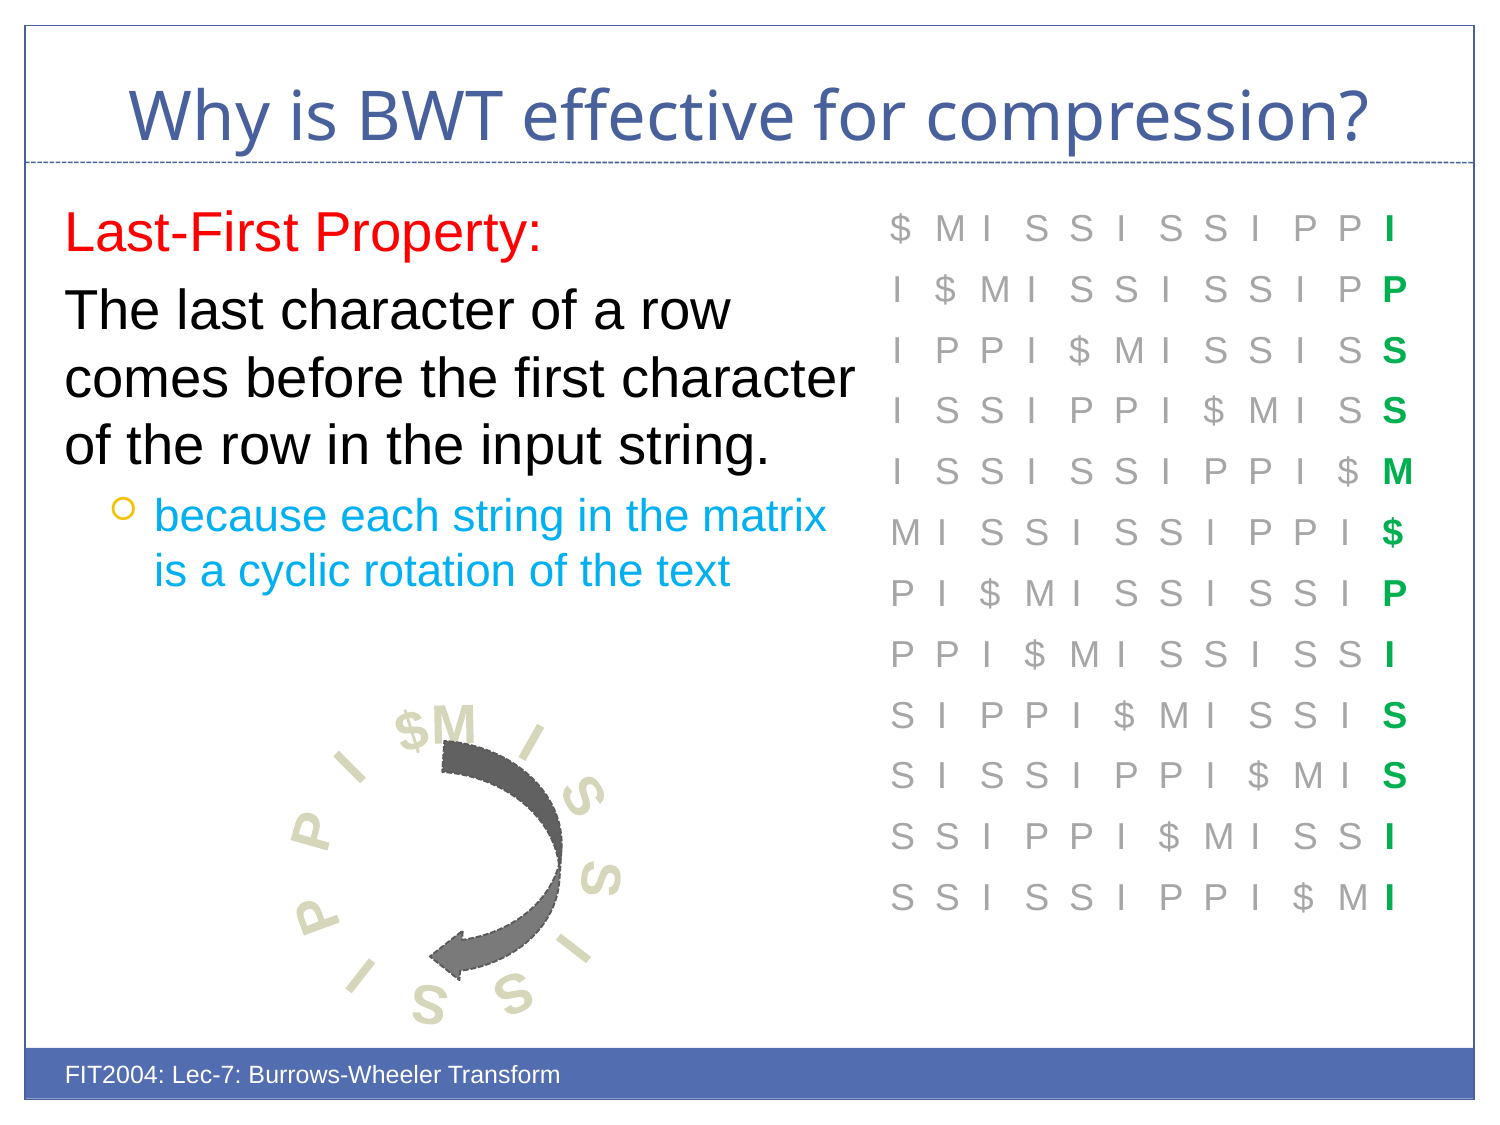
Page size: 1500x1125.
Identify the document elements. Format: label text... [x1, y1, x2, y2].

table_cell I [965, 808, 1009, 869]
table_cell S [920, 808, 965, 869]
table_cell $ [920, 261, 965, 322]
table_cell M [1278, 747, 1323, 808]
table_cell S [1233, 261, 1278, 322]
table_cell I [920, 687, 965, 747]
table_cell S [1367, 687, 1412, 747]
table_cell I [1233, 626, 1278, 687]
table_cell M [1099, 322, 1144, 383]
table_cell P [875, 626, 920, 687]
table_cell P [1278, 504, 1323, 565]
table_cell S [920, 383, 965, 443]
table_cell M [965, 261, 1009, 322]
table_cell S [1323, 383, 1367, 443]
table_cell P [1009, 687, 1054, 747]
table_cell S [1099, 443, 1144, 504]
table_header M [920, 200, 965, 261]
table_cell P [965, 687, 1009, 747]
table_cell I [1144, 383, 1188, 443]
table_cell P [1054, 383, 1099, 443]
table_cell P [965, 322, 1009, 383]
table_cell I [1144, 322, 1188, 383]
table_cell I [1188, 747, 1233, 808]
table_cell $ [1188, 383, 1233, 443]
table_cell P [1188, 443, 1233, 504]
table_cell S [965, 504, 1009, 565]
table_cell S [1099, 504, 1144, 565]
table_cell I [1278, 443, 1323, 504]
table_cell I [1323, 565, 1367, 626]
table_cell I [1233, 808, 1278, 869]
table_cell S [1054, 261, 1099, 322]
text_box [485, 748, 562, 834]
table_cell $ [1278, 869, 1323, 930]
table_header S [1009, 200, 1054, 261]
text_box [428, 782, 563, 982]
table_header S [1054, 200, 1099, 261]
table_header I [965, 200, 1009, 261]
title Why is BWT effective for compression? [49, 37, 1450, 162]
table_cell P [1099, 383, 1144, 443]
table_cell S [1233, 565, 1278, 626]
text_box [463, 742, 484, 750]
table_header P [1323, 200, 1367, 261]
table_cell S [920, 869, 965, 930]
table_cell I [920, 565, 965, 626]
table_cell S [1009, 747, 1054, 808]
table_cell I [1054, 565, 1099, 626]
table_cell $ [1054, 322, 1099, 383]
table_header S [1144, 200, 1188, 261]
table_cell I [1009, 322, 1054, 383]
table_cell I [1099, 869, 1144, 930]
table_cell $ [1009, 626, 1054, 687]
table_cell S [875, 687, 920, 747]
table_cell S [920, 443, 965, 504]
text_box [461, 773, 482, 781]
table_cell S [965, 443, 1009, 504]
table_cell S [1278, 687, 1323, 747]
table_cell I [1188, 565, 1233, 626]
table_cell M [1367, 443, 1412, 504]
table_cell P [1367, 565, 1412, 626]
table_cell S [1099, 261, 1144, 322]
table_cell I [1278, 261, 1323, 322]
table_cell S [1144, 565, 1188, 626]
table_cell S [1144, 504, 1188, 565]
table_cell $ [1323, 443, 1367, 504]
table_cell S [1188, 261, 1233, 322]
table_cell S [1009, 869, 1054, 930]
table_cell M [1233, 383, 1278, 443]
table_cell $ [1367, 504, 1412, 565]
table_cell S [1367, 322, 1412, 383]
table_cell I [1233, 869, 1278, 930]
table_cell S [1009, 504, 1054, 565]
table_cell S [1323, 322, 1367, 383]
table_cell I [1144, 443, 1188, 504]
table_cell S [1323, 626, 1367, 687]
table_header I [1367, 200, 1412, 261]
table_cell S [1188, 322, 1233, 383]
table_cell M [1188, 808, 1233, 869]
table_cell I [920, 747, 965, 808]
table_cell S [1188, 626, 1233, 687]
table_cell I [1144, 261, 1188, 322]
table_cell S [1367, 383, 1412, 443]
table_cell P [1367, 261, 1412, 322]
table_cell P [1233, 443, 1278, 504]
table_cell M [1144, 687, 1188, 747]
table_cell S [965, 383, 1009, 443]
table_cell $ [1099, 687, 1144, 747]
table_cell S [1323, 808, 1367, 869]
table_cell I [965, 869, 1009, 930]
table_cell S [1054, 869, 1099, 930]
table_cell S [1278, 808, 1323, 869]
text_box [446, 771, 460, 776]
table_cell S [1054, 443, 1099, 504]
table_cell I [1099, 626, 1144, 687]
table_cell S [1144, 626, 1188, 687]
table_cell I [1009, 383, 1054, 443]
table_cell S [1233, 322, 1278, 383]
table_header I [1233, 200, 1278, 261]
table_cell I [875, 443, 920, 504]
table_cell I [1367, 869, 1412, 930]
table_cell I [920, 504, 965, 565]
table_cell I [1188, 504, 1233, 565]
table_cell P [1233, 504, 1278, 565]
footer FIT2004: Lec-7: Burrows-Wheeler Transform [50, 1051, 800, 1112]
table_cell P [1054, 808, 1099, 869]
table_cell P [1323, 261, 1367, 322]
table_cell P [920, 322, 965, 383]
table_cell I [1009, 443, 1054, 504]
table_cell I [1009, 261, 1054, 322]
table_cell M [1009, 565, 1054, 626]
table_cell $ [1144, 808, 1188, 869]
table_cell S [1233, 687, 1278, 747]
table_cell S [965, 747, 1009, 808]
table_cell I [1367, 626, 1412, 687]
table_cell M [1054, 626, 1099, 687]
table_cell P [1009, 808, 1054, 869]
table_cell I [1054, 687, 1099, 747]
table_cell I [1367, 808, 1412, 869]
table_cell P [920, 626, 965, 687]
table_header $ [875, 200, 920, 261]
table_cell I [1054, 747, 1099, 808]
table_cell P [1144, 869, 1188, 930]
table_cell I [1099, 808, 1144, 869]
table_cell I [875, 261, 920, 322]
table_cell $ [965, 565, 1009, 626]
table_cell I [1323, 504, 1367, 565]
table_cell M [1323, 869, 1367, 930]
table_cell I [875, 383, 920, 443]
table_cell I [875, 322, 920, 383]
table_cell S [1367, 747, 1412, 808]
table_cell I [1278, 322, 1323, 383]
table_cell I [1323, 687, 1367, 747]
table_cell P [1188, 869, 1233, 930]
table_cell I [1323, 747, 1367, 808]
table_cell I [965, 626, 1009, 687]
table_cell S [1278, 565, 1323, 626]
table_cell I [1278, 383, 1323, 443]
table_cell $ [1233, 747, 1278, 808]
table_cell P [1144, 747, 1188, 808]
table_cell S [875, 747, 920, 808]
table_cell S [1278, 626, 1323, 687]
table_cell S [875, 869, 920, 930]
table_header S [1188, 200, 1233, 261]
table_cell I [1054, 504, 1099, 565]
table_header I [1099, 200, 1144, 261]
table_cell P [875, 565, 920, 626]
table_header P [1278, 200, 1323, 261]
table_cell S [875, 808, 920, 869]
table_cell P [1099, 747, 1144, 808]
table_cell I [1188, 687, 1233, 747]
table_cell S [1099, 565, 1144, 626]
list Last-First Property: The last character of a row comes before the first character of the row in the input string. because each string in the matrix is a cyclic rotation of the text [49, 187, 875, 1001]
table_cell M [875, 504, 920, 565]
